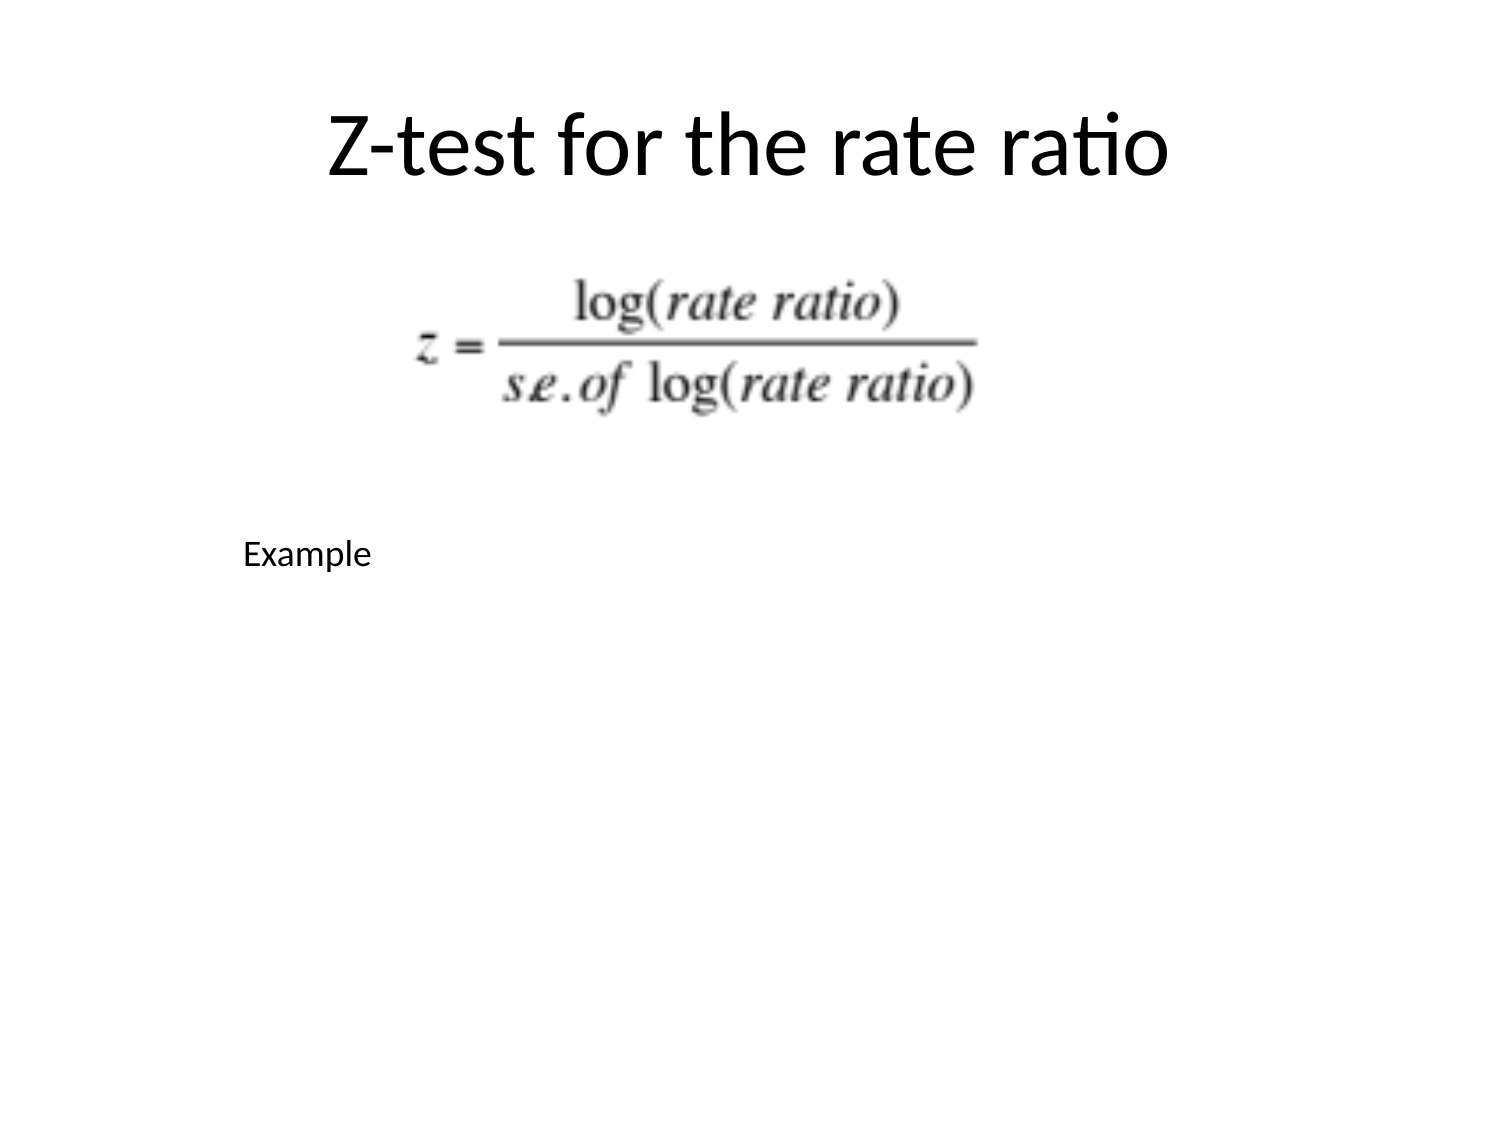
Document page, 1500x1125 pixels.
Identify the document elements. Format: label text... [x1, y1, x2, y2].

title Z-test for the rate ratio [75, 45, 1425, 233]
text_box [407, 273, 983, 419]
text_box Example [228, 521, 387, 627]
